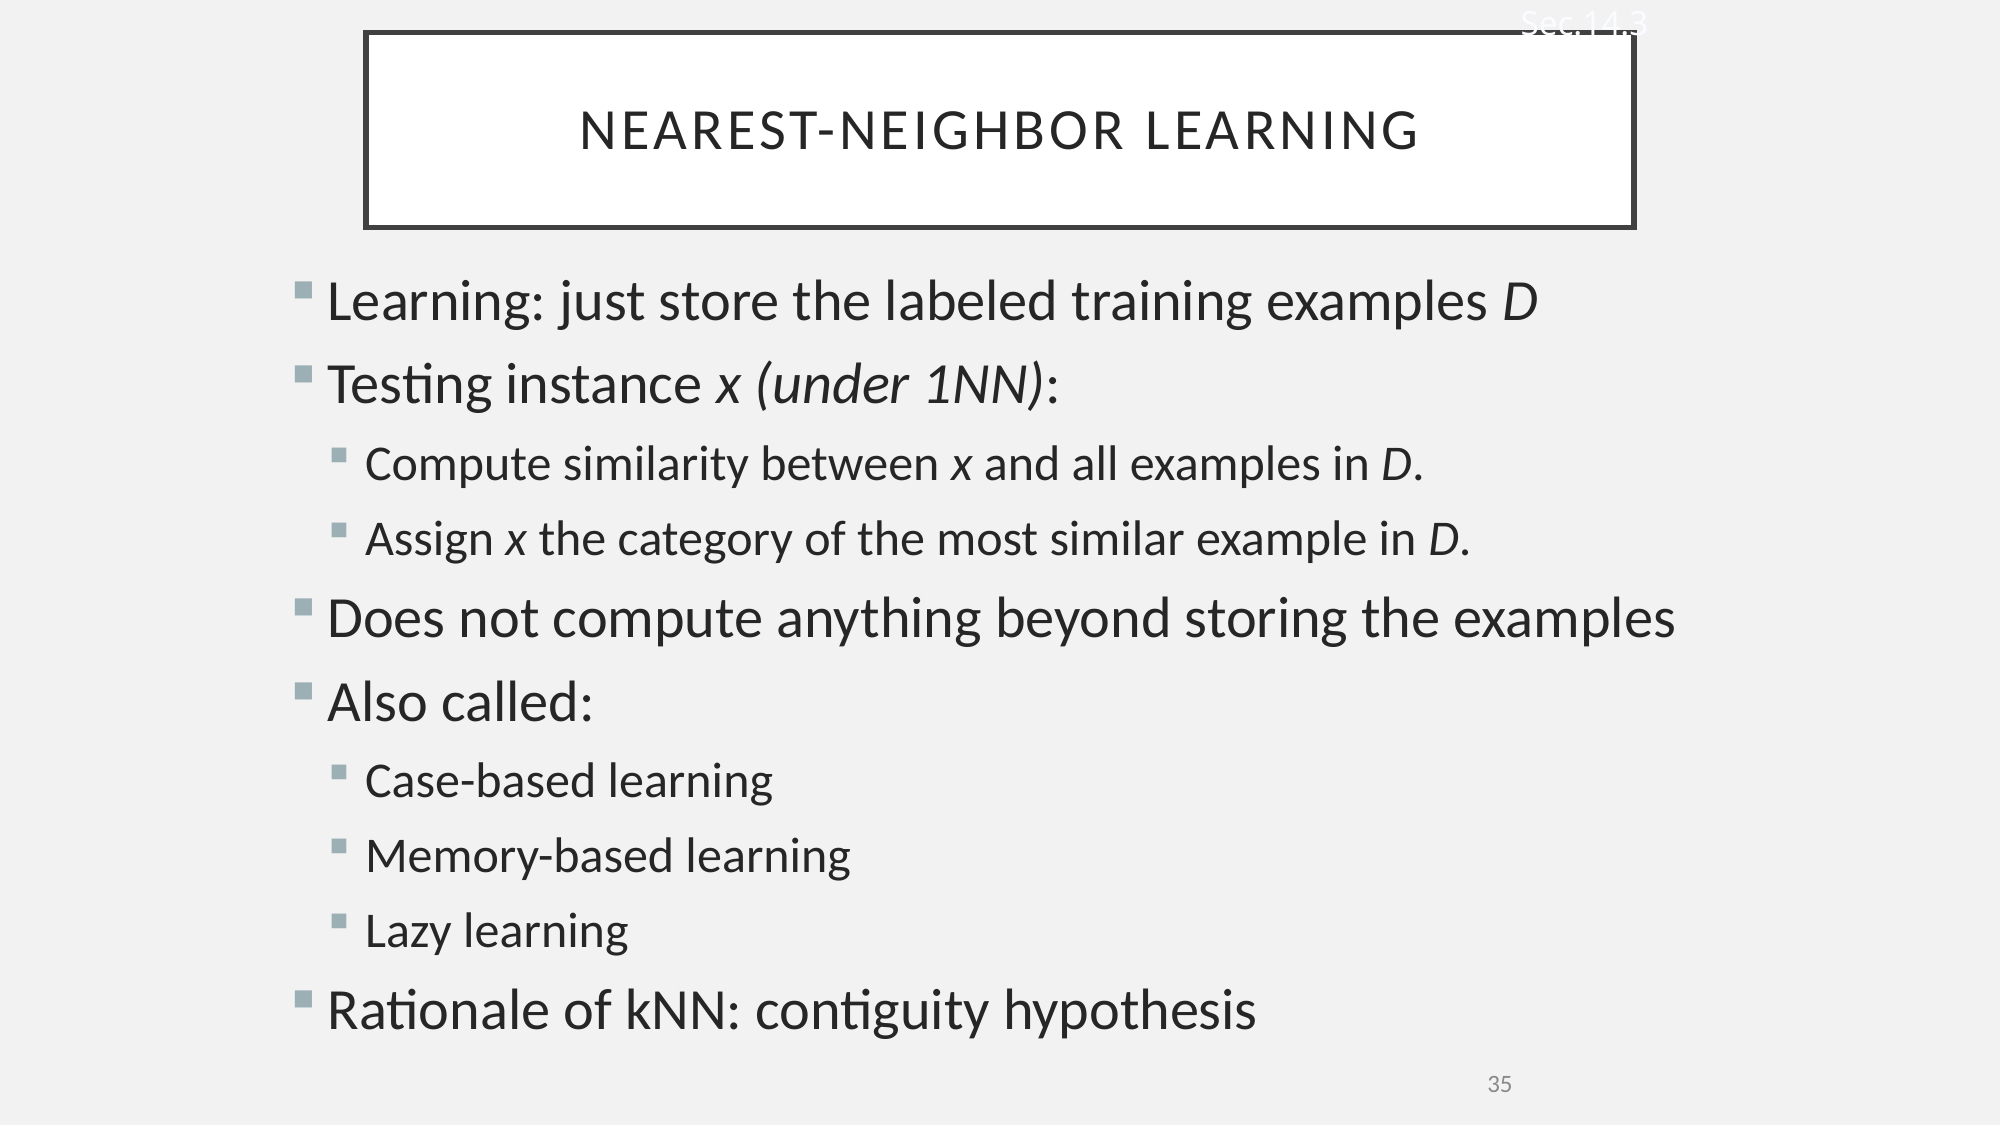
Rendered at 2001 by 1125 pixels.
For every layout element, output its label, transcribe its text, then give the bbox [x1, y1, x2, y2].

title Nearest-Neighbor Learning [363, 30, 1637, 230]
slide_number 35 [1325, 1062, 1676, 1103]
text_box Sec.14.3 [1505, 0, 1664, 50]
list Learning: just store the labeled training examples D Testing instance x (under 1NN): Compute similarity between x and all examples in D. Assign x the category of the most similar example in D. Does not compute anything beyond storing the examples Also called: Case-based learning Memory-based learning Lazy learning Rationale of kNN: contiguity hypothesis [275, 262, 1725, 1125]
